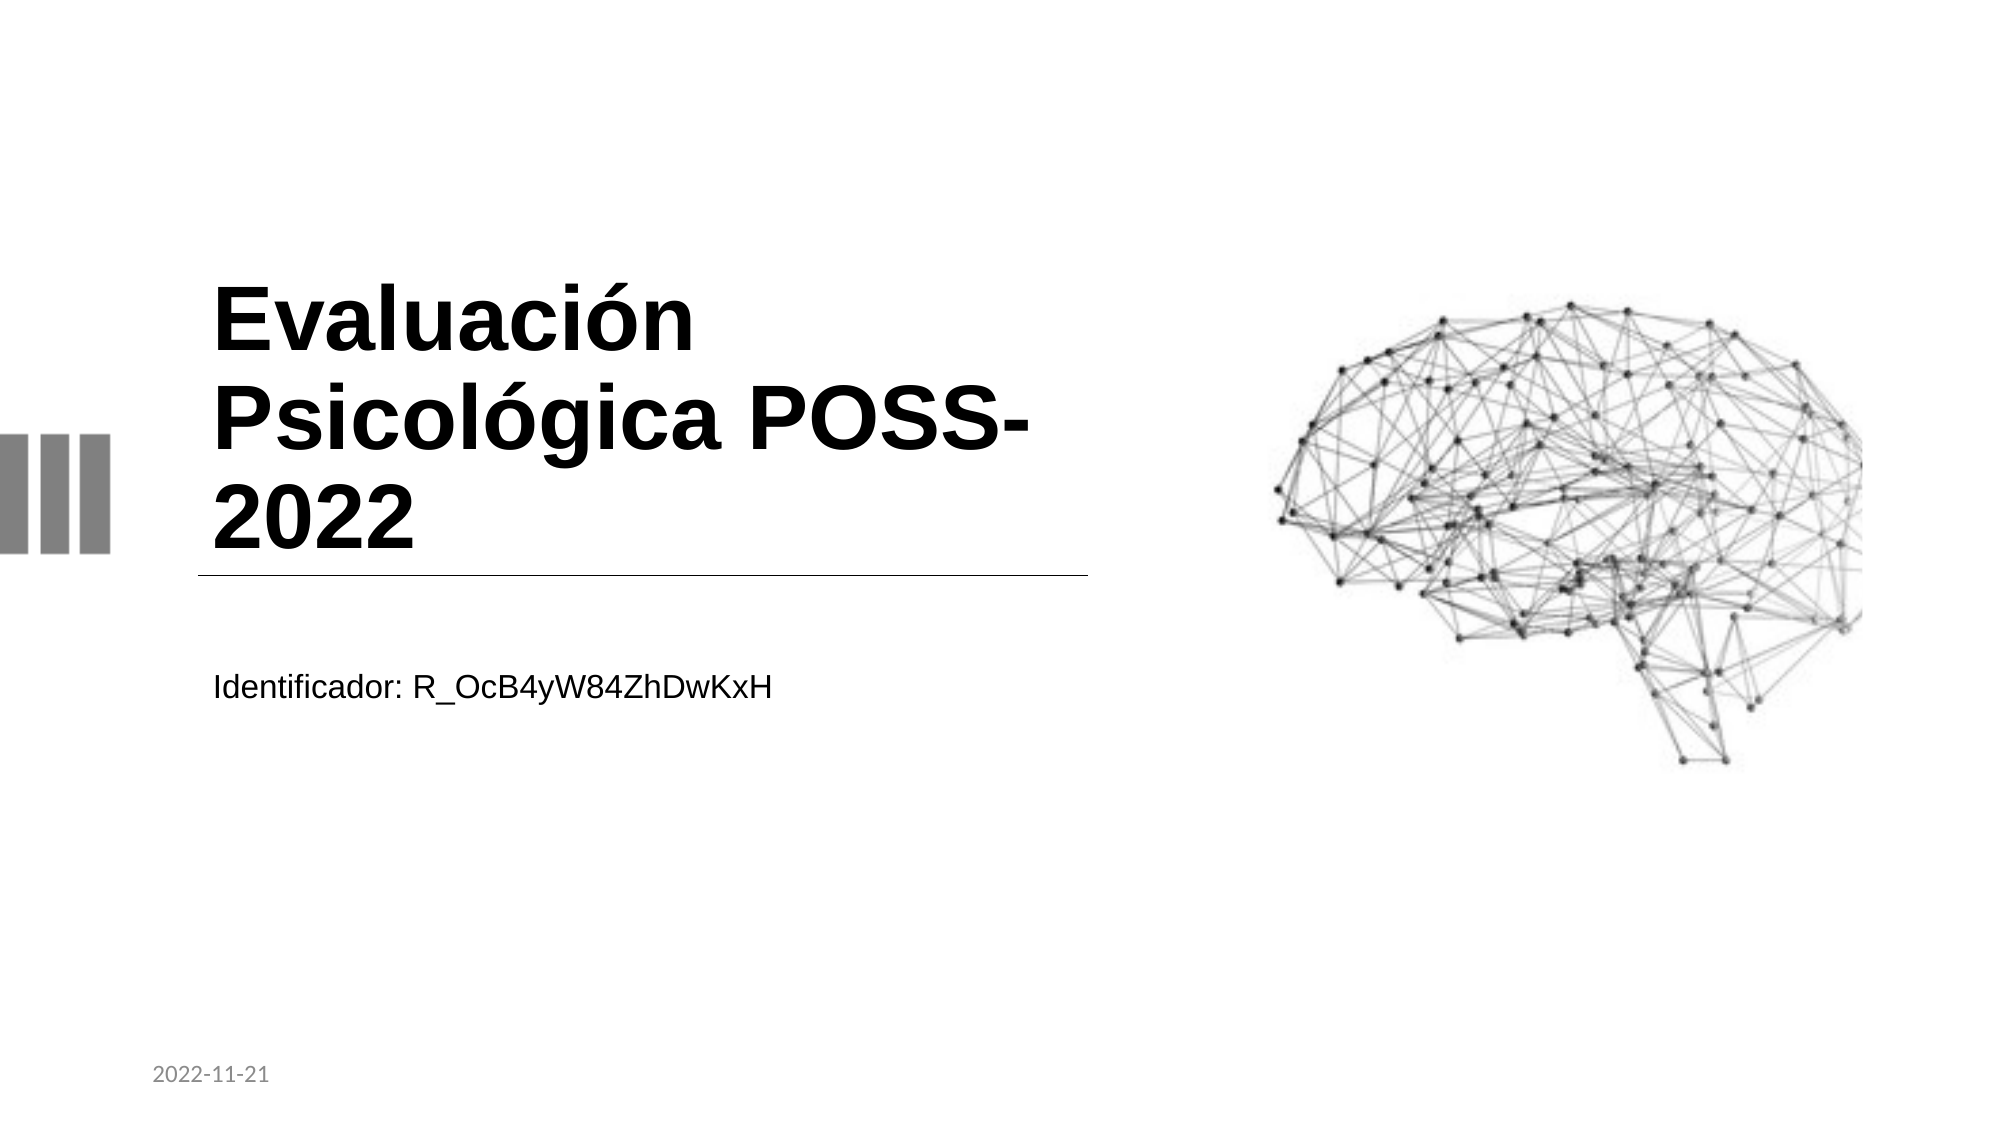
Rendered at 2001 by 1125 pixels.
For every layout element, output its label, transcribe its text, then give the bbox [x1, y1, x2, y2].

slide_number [137, 1042, 588, 1103]
title Evaluación Psicológica POSS-2022 [197, 184, 1088, 576]
picture [1202, 208, 1863, 860]
picture [0, 420, 123, 563]
subtitle Identificador: R_OcB4yW84ZhDwKxH [197, 590, 1398, 863]
